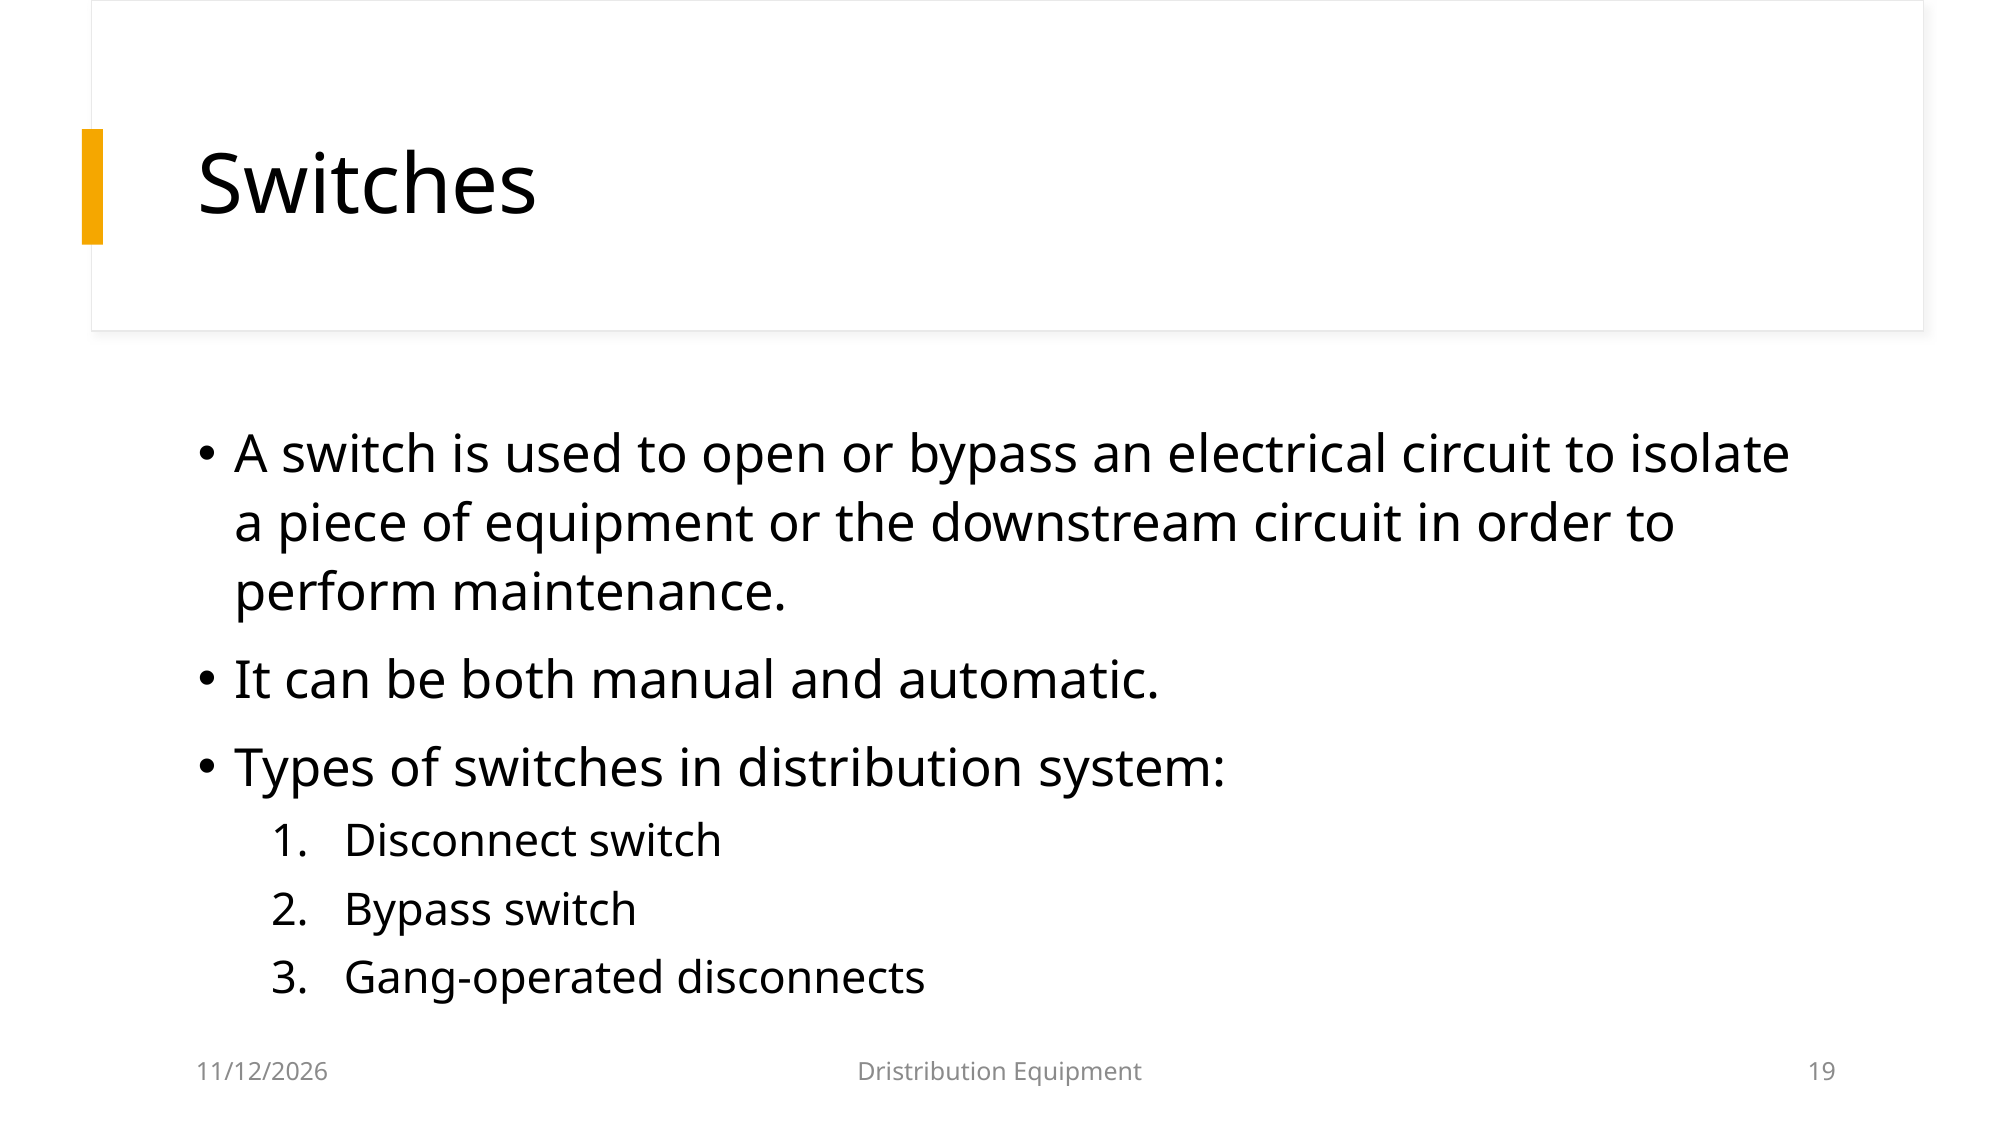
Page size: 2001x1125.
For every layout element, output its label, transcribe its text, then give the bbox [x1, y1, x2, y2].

footer Dristribution Equipment [662, 1042, 1338, 1103]
slide_number 19 [1401, 1042, 1851, 1103]
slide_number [180, 1042, 631, 1103]
title Switches [183, 90, 1851, 284]
list A switch is used to open or bypass an electrical circuit to isolate a piece of equipment or the downstream circuit in order to perform maintenance. It can be both manual and automatic. Types of switches in distribution system: Disconnect switch Bypass switch Gang-operated disconnects [183, 406, 1851, 1013]
